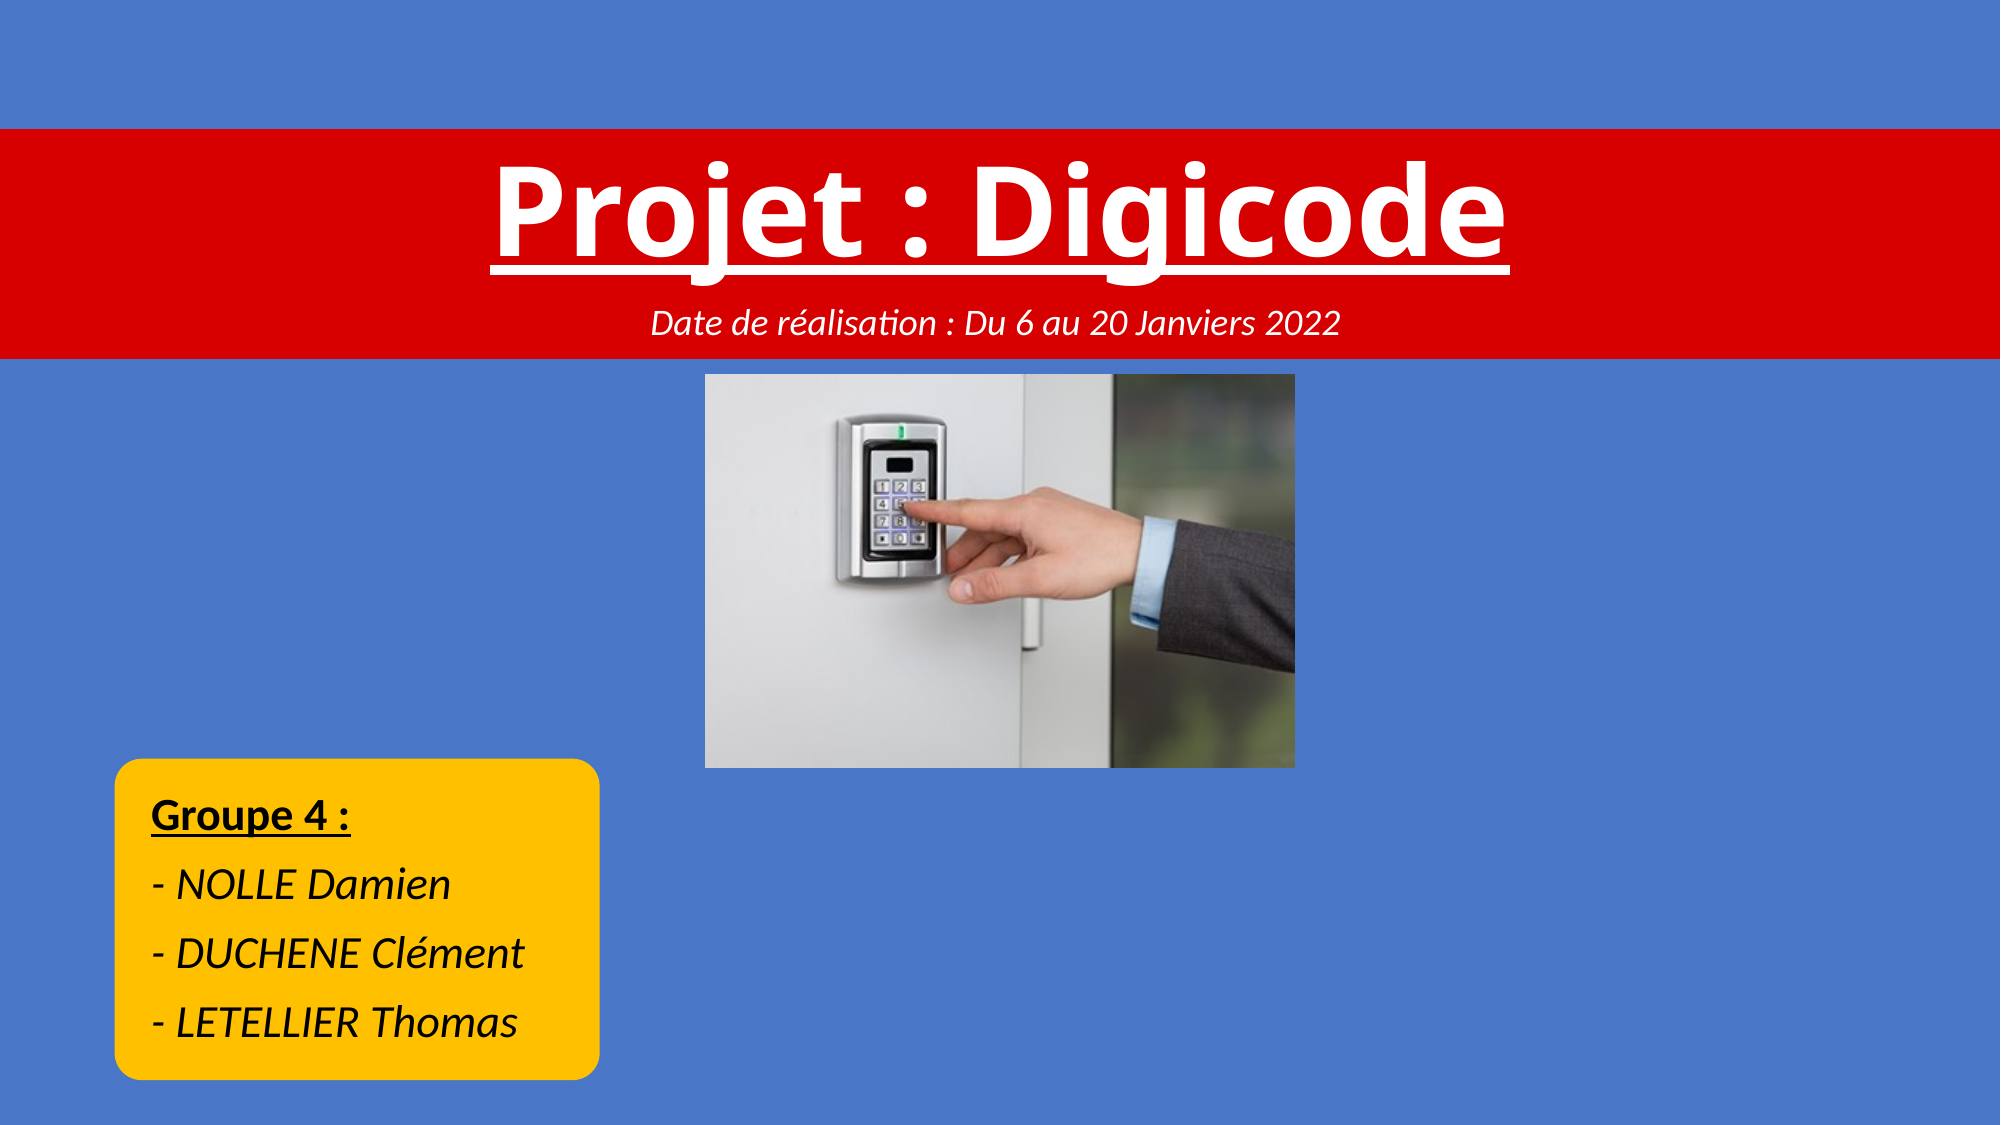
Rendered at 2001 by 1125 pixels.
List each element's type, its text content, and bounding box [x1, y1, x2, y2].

subtitle Groupe 4 : - NOLLE Damien - DUCHENE Clément - LETELLIER Thomas [136, 783, 578, 1056]
text_box Date de réalisation : Du 6 au 20 Janviers 2022 [249, 290, 1750, 351]
text_box [114, 758, 600, 1081]
text_box [0, 129, 2000, 359]
title Projet : Digicode [249, 138, 1750, 290]
picture [705, 374, 1295, 768]
